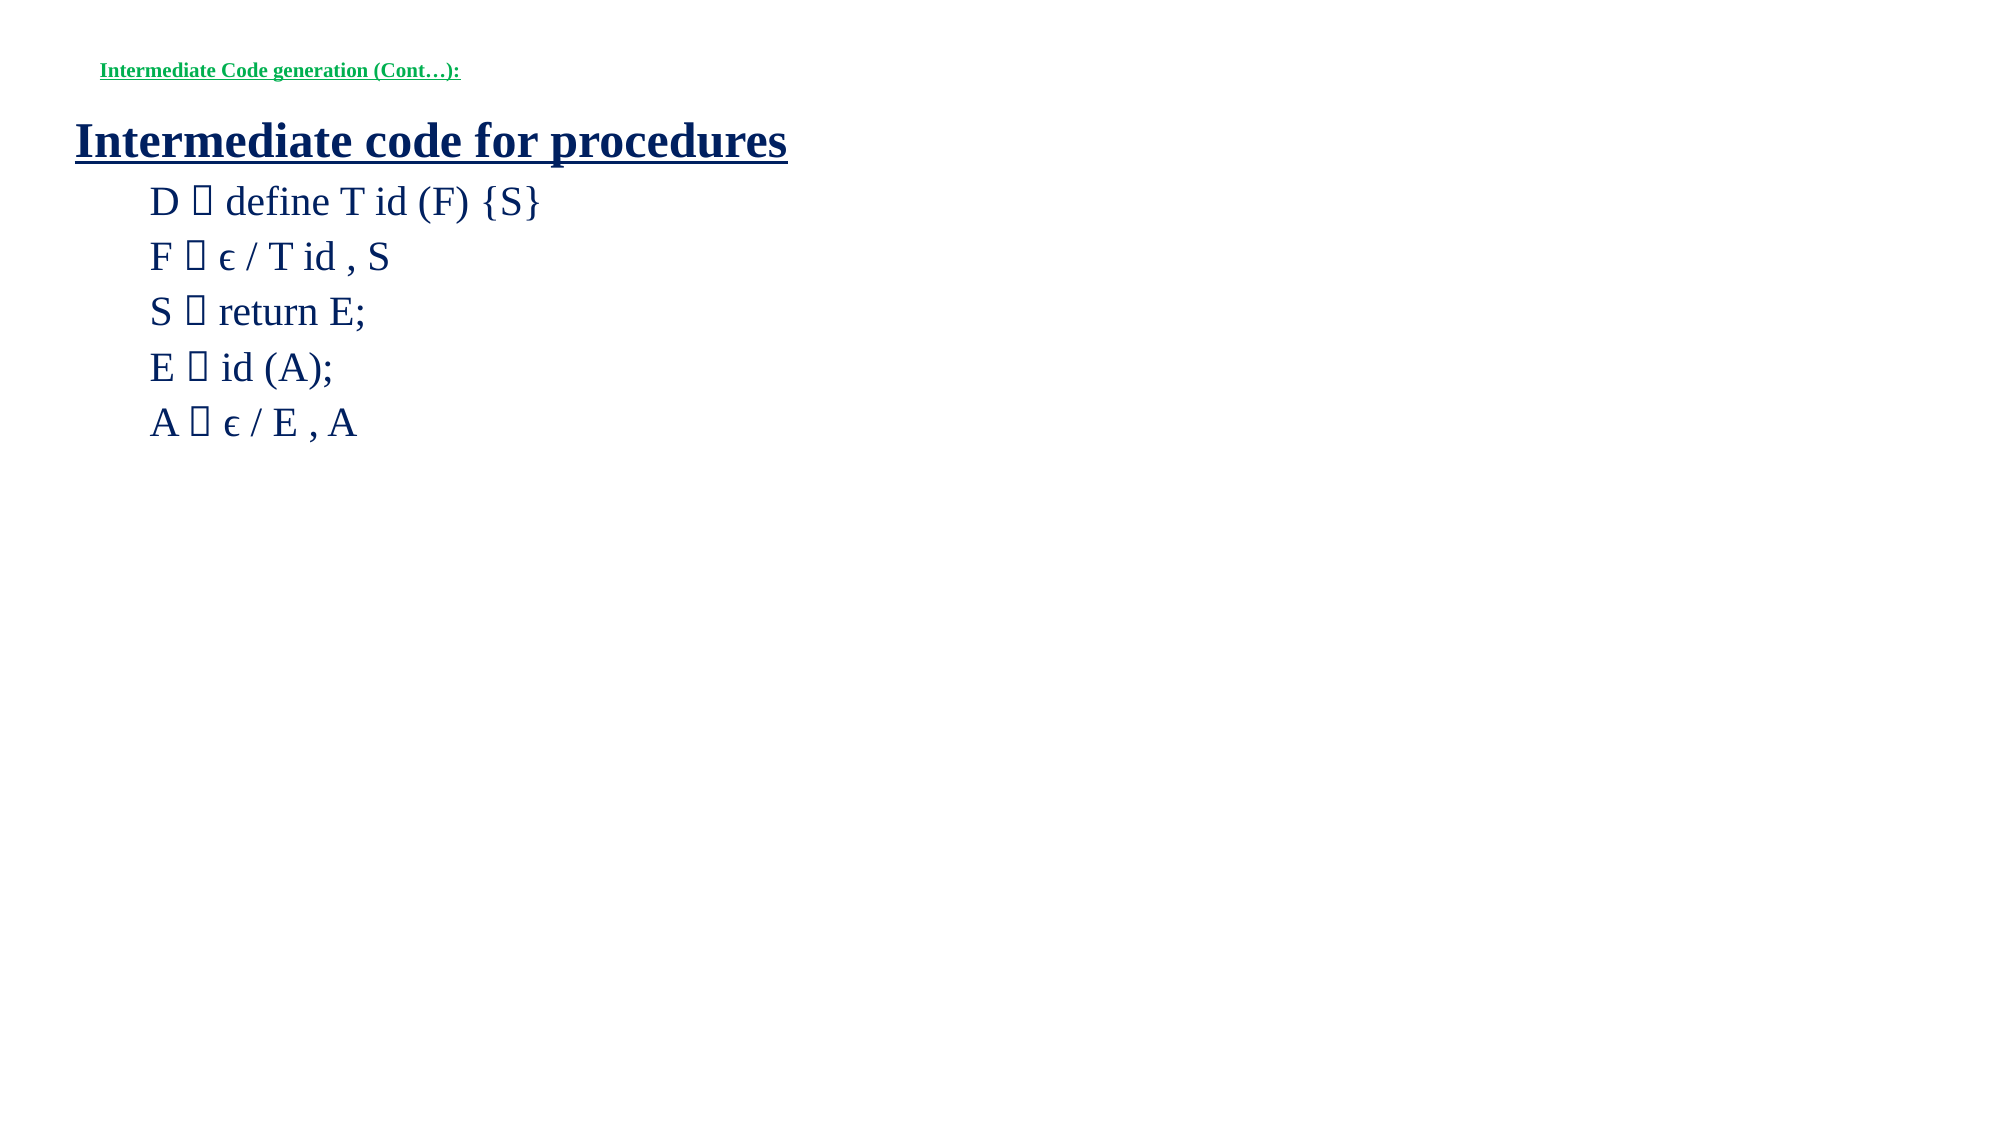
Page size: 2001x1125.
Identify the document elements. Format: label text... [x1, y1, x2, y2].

title Intermediate Code generation (Cont…): [84, 28, 1863, 107]
list Intermediate code for procedures D  define T id (F) {S} F  ϵ / T id , S S  return E; E  id (A); A  ϵ / E , A [59, 107, 1924, 1091]
